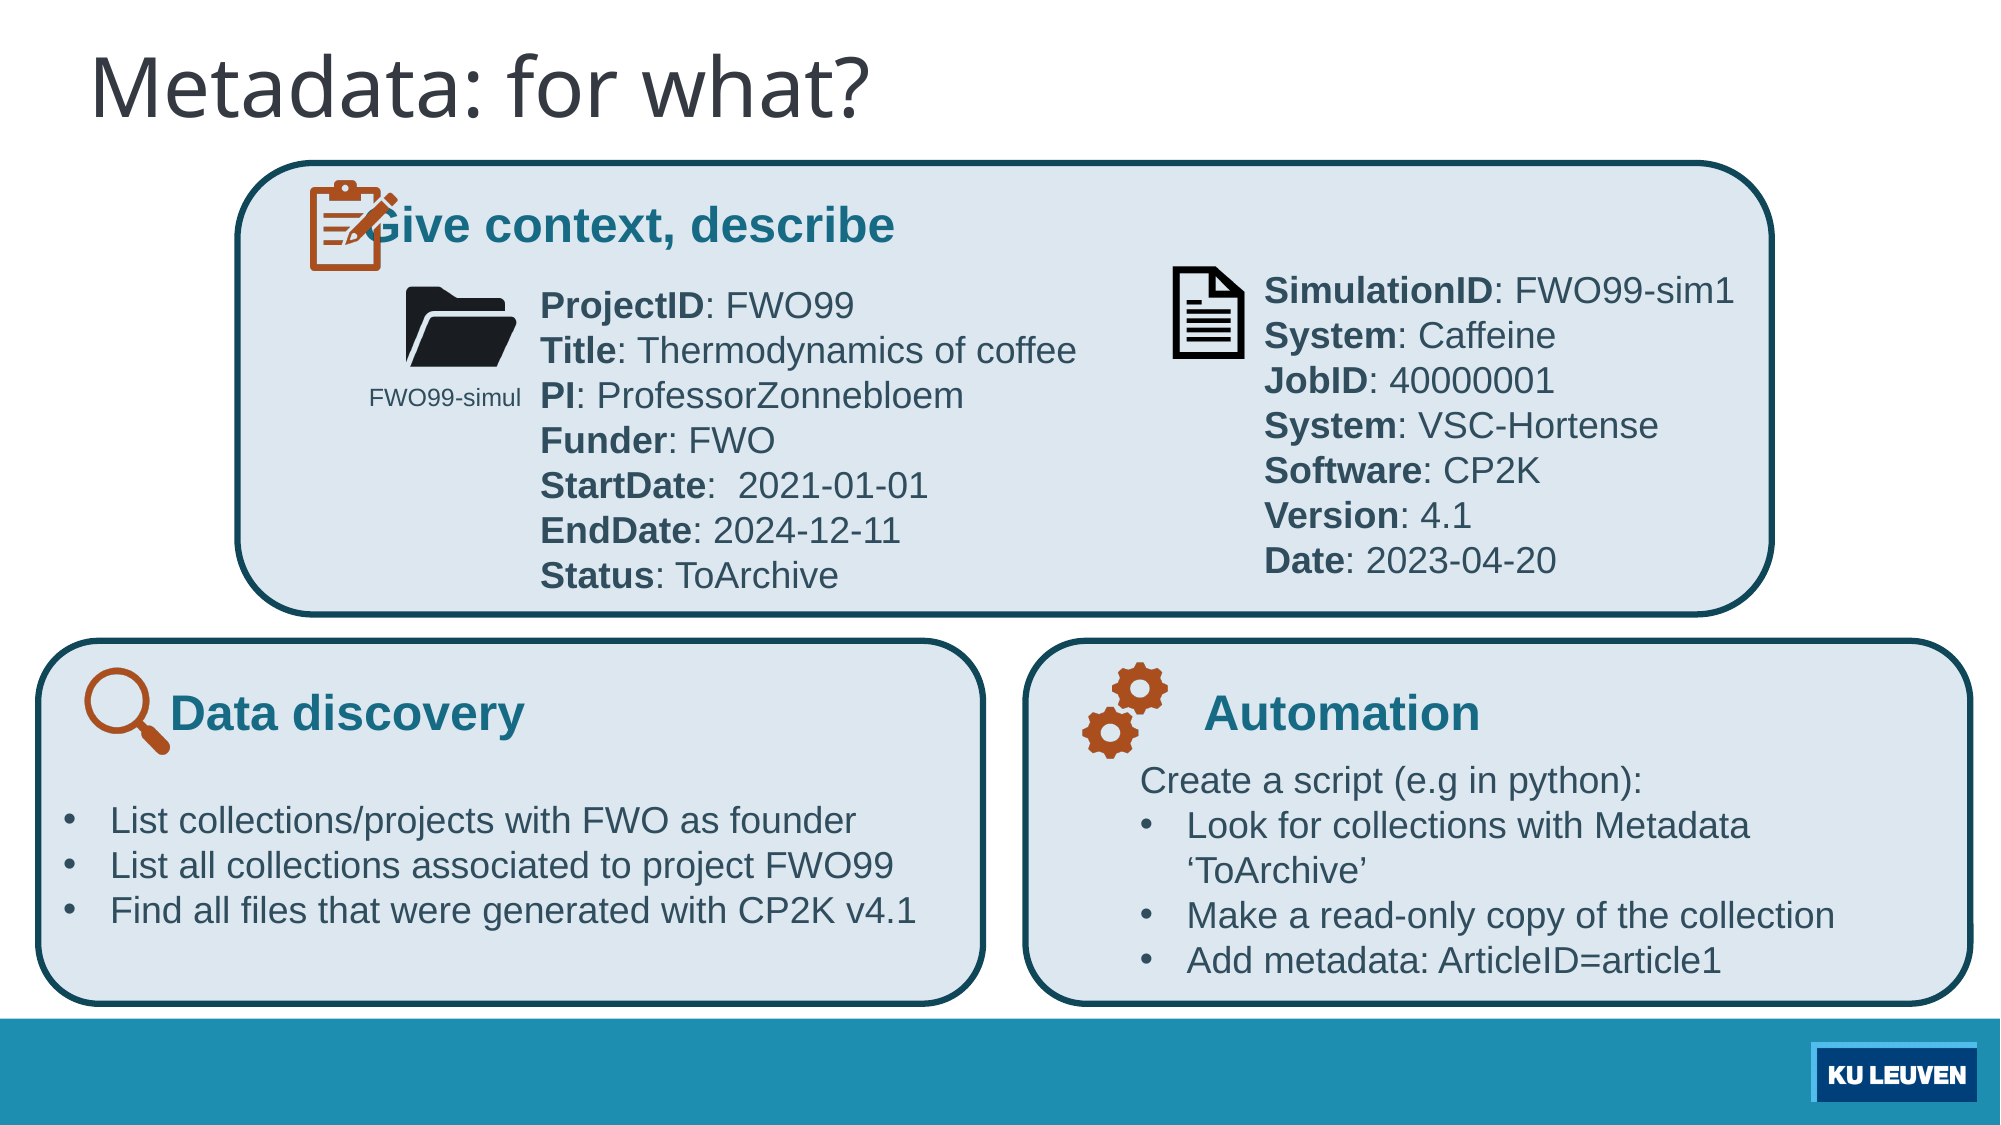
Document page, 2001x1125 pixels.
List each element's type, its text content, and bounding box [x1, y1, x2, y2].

text_box Metadata: for what? [73, 26, 1871, 142]
text_box [1024, 639, 1972, 1005]
picture [75, 658, 179, 764]
text_box Create a script (e.g in python): Look for collections with Metadata ‘ToArchive’ Make a read-only copy of the collection Add metadata: ArticleID=article1 [1125, 749, 1936, 989]
text_box Automation [1188, 673, 1591, 748]
text_box [37, 639, 985, 1005]
text_box Data discovery [179, 673, 541, 748]
picture [1811, 1042, 1977, 1102]
text_box List collections/projects with FWO as founder List all collections associated to project FWO99 Find all files that were generated with CP2K v4.1 [48, 788, 933, 939]
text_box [237, 162, 1772, 615]
picture [1062, 652, 1188, 769]
